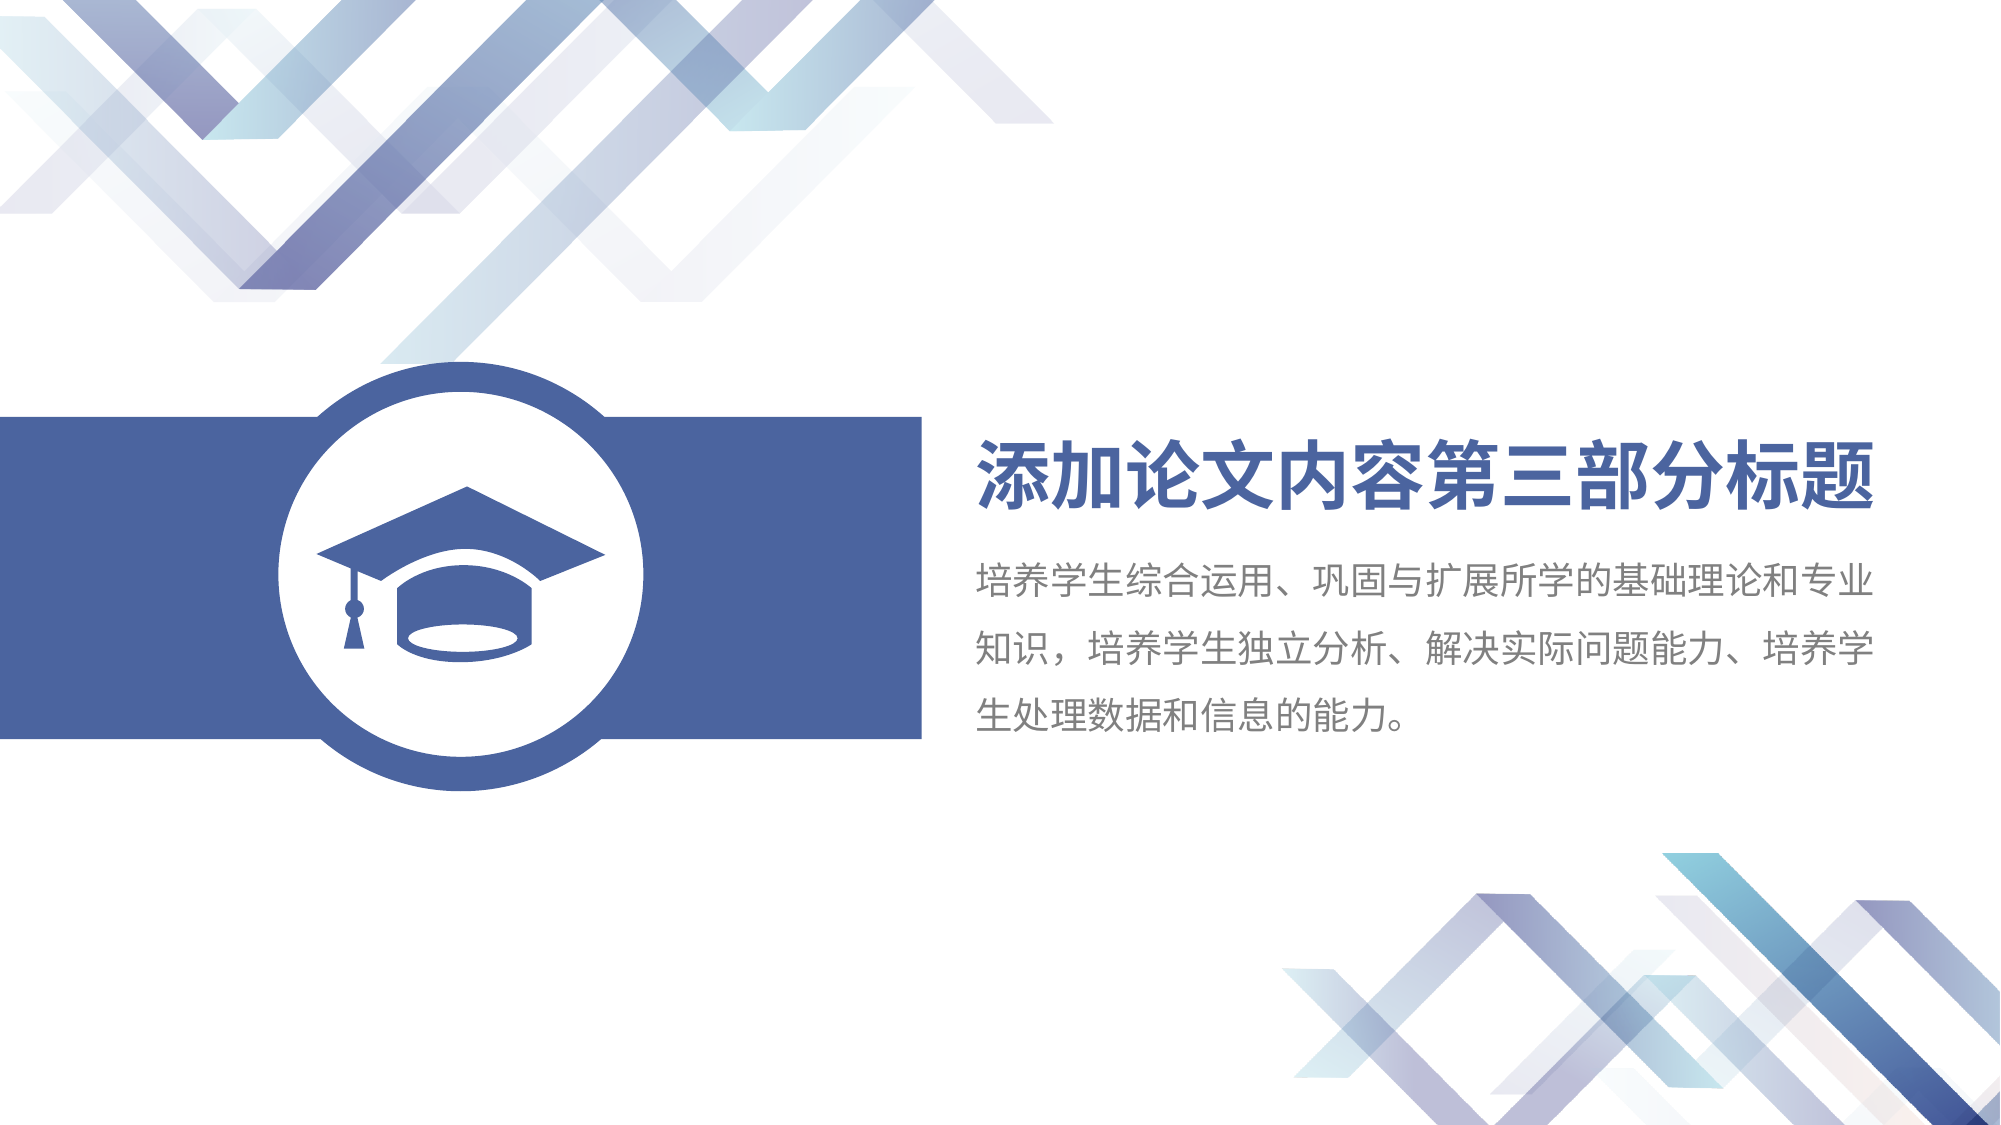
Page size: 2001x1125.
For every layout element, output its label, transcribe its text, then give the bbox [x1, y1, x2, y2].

text_box 添加论文内容第三部分标题 [960, 376, 1897, 526]
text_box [247, 363, 674, 790]
text_box [674, 416, 923, 740]
picture [1037, 853, 2000, 1125]
picture [0, 0, 1293, 364]
text_box 培养学生综合运用、巩固与扩展所学的基础理论和专业知识，培养学生独立分析、解决实际问题能力、培养学生处理数据和信息的能力。 [960, 527, 1897, 745]
text_box [0, 416, 247, 740]
